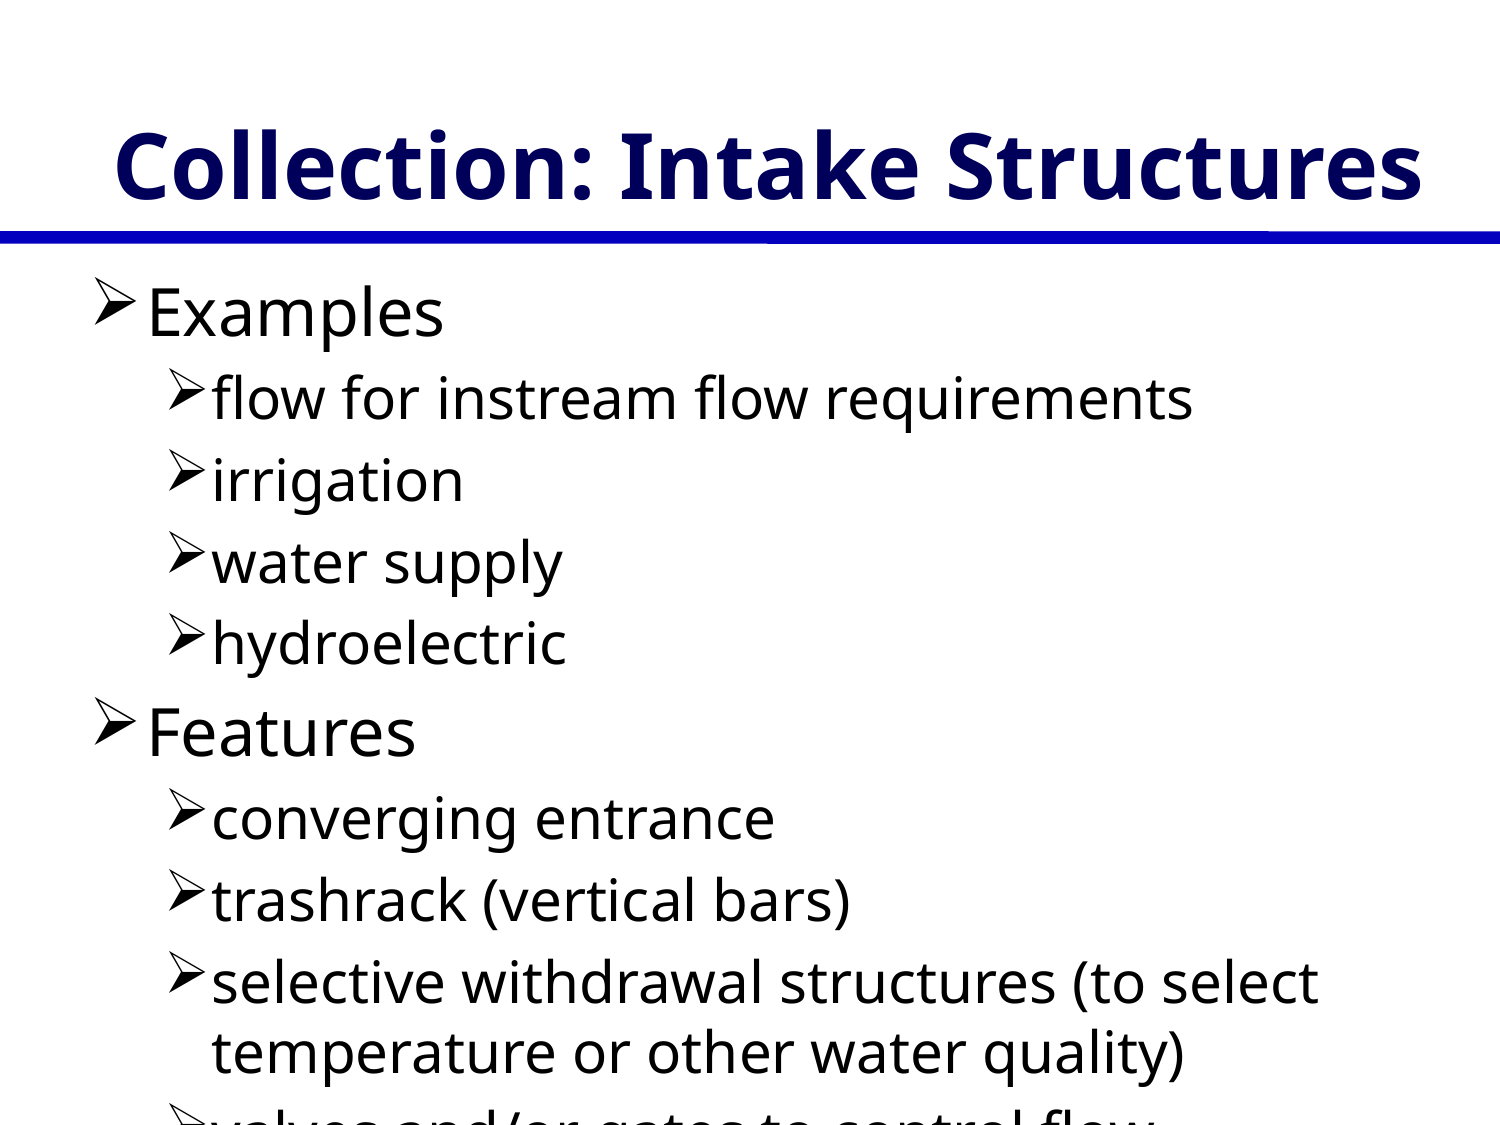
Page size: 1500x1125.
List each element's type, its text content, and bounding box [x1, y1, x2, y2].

title Collection: Intake Structures [75, 37, 1463, 225]
list Examples flow for instream flow requirements irrigation water supply hydroelectric Features converging entrance trashrack (vertical bars) selective withdrawal structures (to select temperature or other water quality) valves and/or gates to control flow [74, 262, 1426, 1006]
